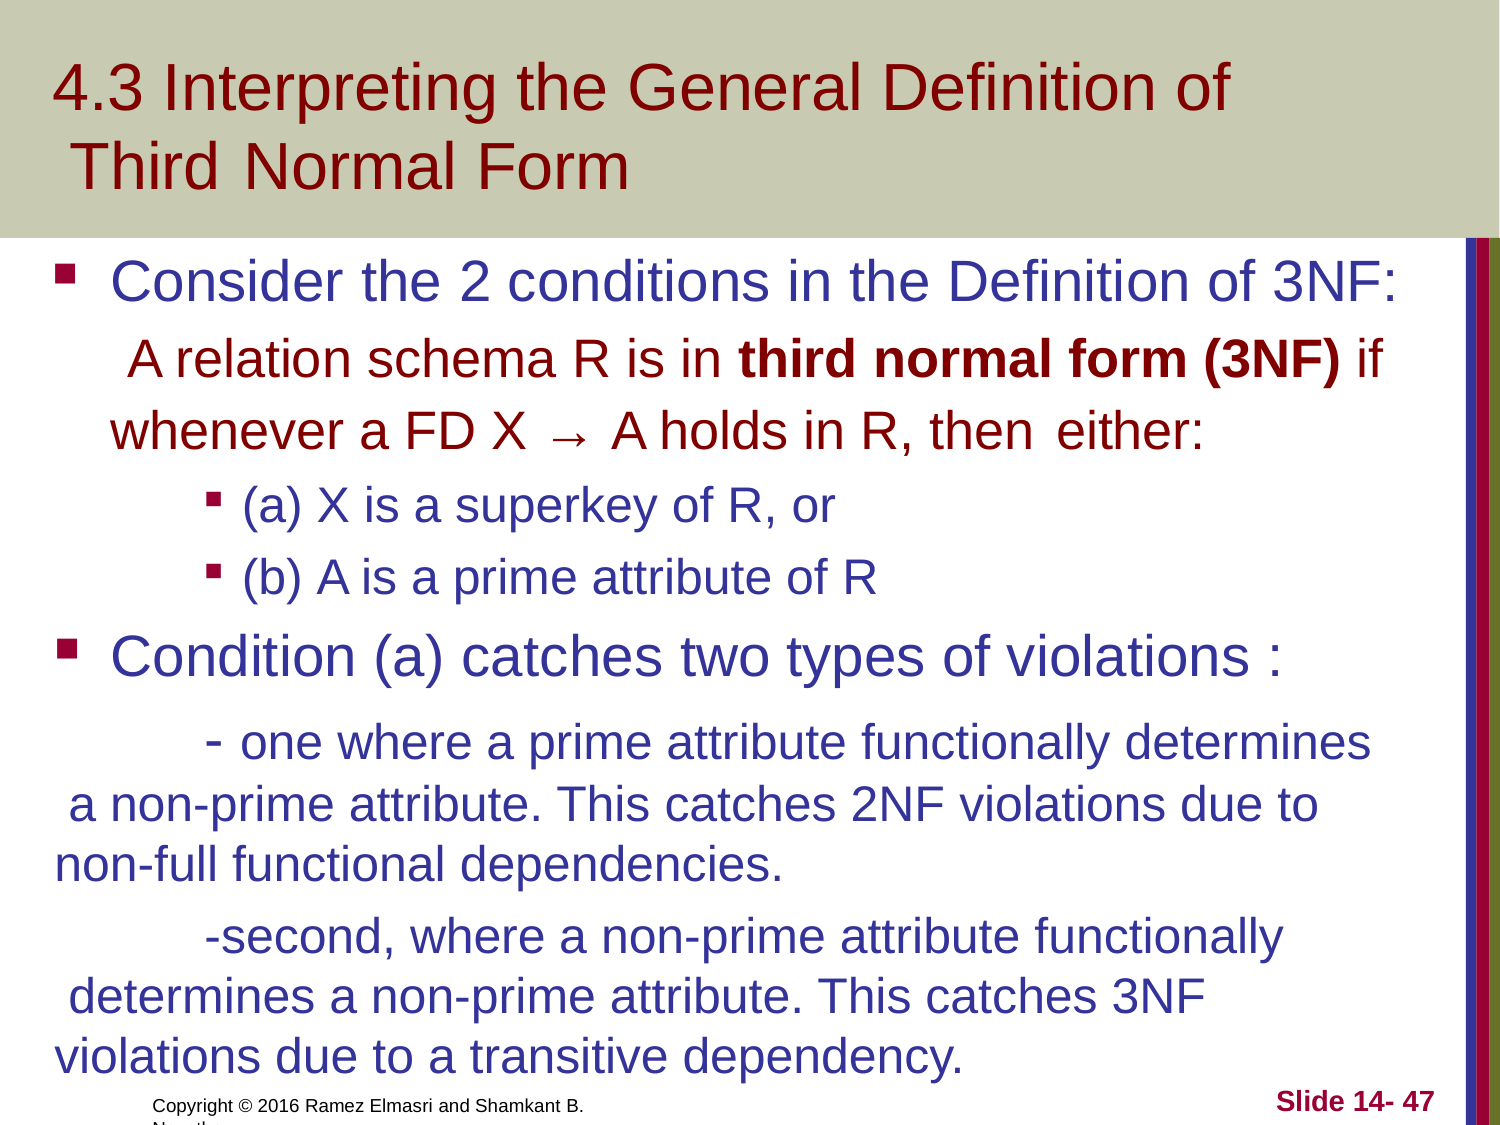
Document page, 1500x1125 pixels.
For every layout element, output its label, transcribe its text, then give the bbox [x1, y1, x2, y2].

footer Copyright © 2016 Ramez Elmasri and Shamkant B. Navathe [150, 1093, 658, 1125]
slide_number Slide 14- 47 [1273, 1083, 1440, 1125]
text_box Consider the 2 conditions in the Definition of 3NF: A relation schema R is in third normal form (3NF) if whenever a FD X → A holds in R, then either: (a) X is a superkey of R, or (b) A is a prime attribute of R Condition (a) catches two types of violations : - one where a prime attribute functionally determines a non-prime attribute. This catches 2NF violations due to non-full functional dependencies. -second, where a non-prime attribute functionally determines a non-prime attribute. This catches 3NF violations due to a transitive dependency. [52, 226, 1400, 1084]
title 4.3 Interpreting the General Definition of Third Normal Form [50, 41, 1240, 232]
